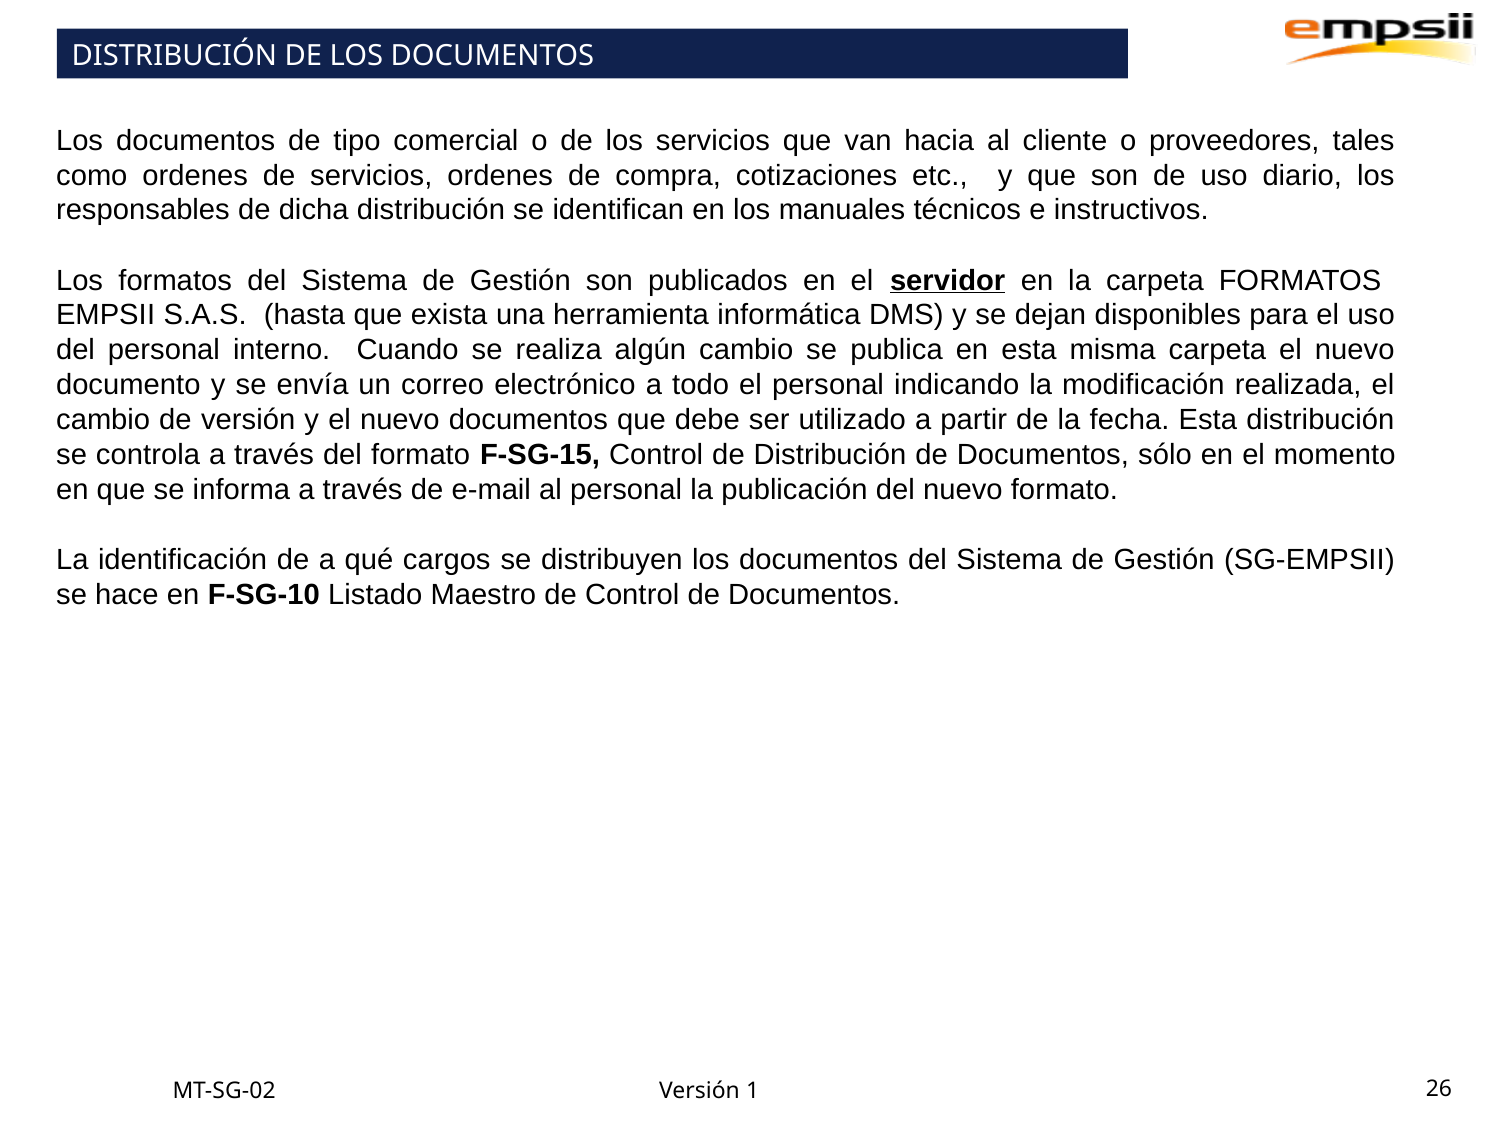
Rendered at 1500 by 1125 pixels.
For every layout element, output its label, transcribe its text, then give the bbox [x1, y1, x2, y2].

text_box DISTRIBUCIÓN DE LOS DOCUMENTOS [56, 28, 1128, 79]
picture [1285, 13, 1478, 66]
text_box Los documentos de tipo comercial o de los servicios que van hacia al cliente o proveedores, tales como ordenes de servicios, ordenes de compra, cotizaciones etc., y que son de uso diario, los responsables de dicha distribución se identifican en los manuales técnicos e instructivos. Los formatos del Sistema de Gestión son publicados en el servidor en la carpeta FORMATOS EMPSII S.A.S. (hasta que exista una herramienta informática DMS) y se dejan disponibles para el uso del personal interno. Cuando se realiza algún cambio se publica en esta misma carpeta el nuevo documento y se envía un correo electrónico a todo el personal indicando la modificación realizada, el cambio de versión y el nuevo documentos que debe ser utilizado a partir de la fecha. Esta distribución se controla a través del formato F-SG-15, Control de Distribución de Documentos, sólo en el momento en que se informa a través de e-mail al personal la publicación del nuevo formato. La identificación de a qué cargos se distribuyen los documentos del Sistema de Gestión (SG-EMPSII) se hace en F-SG-10 Listado Maestro de Control de Documentos. [41, 113, 1412, 618]
